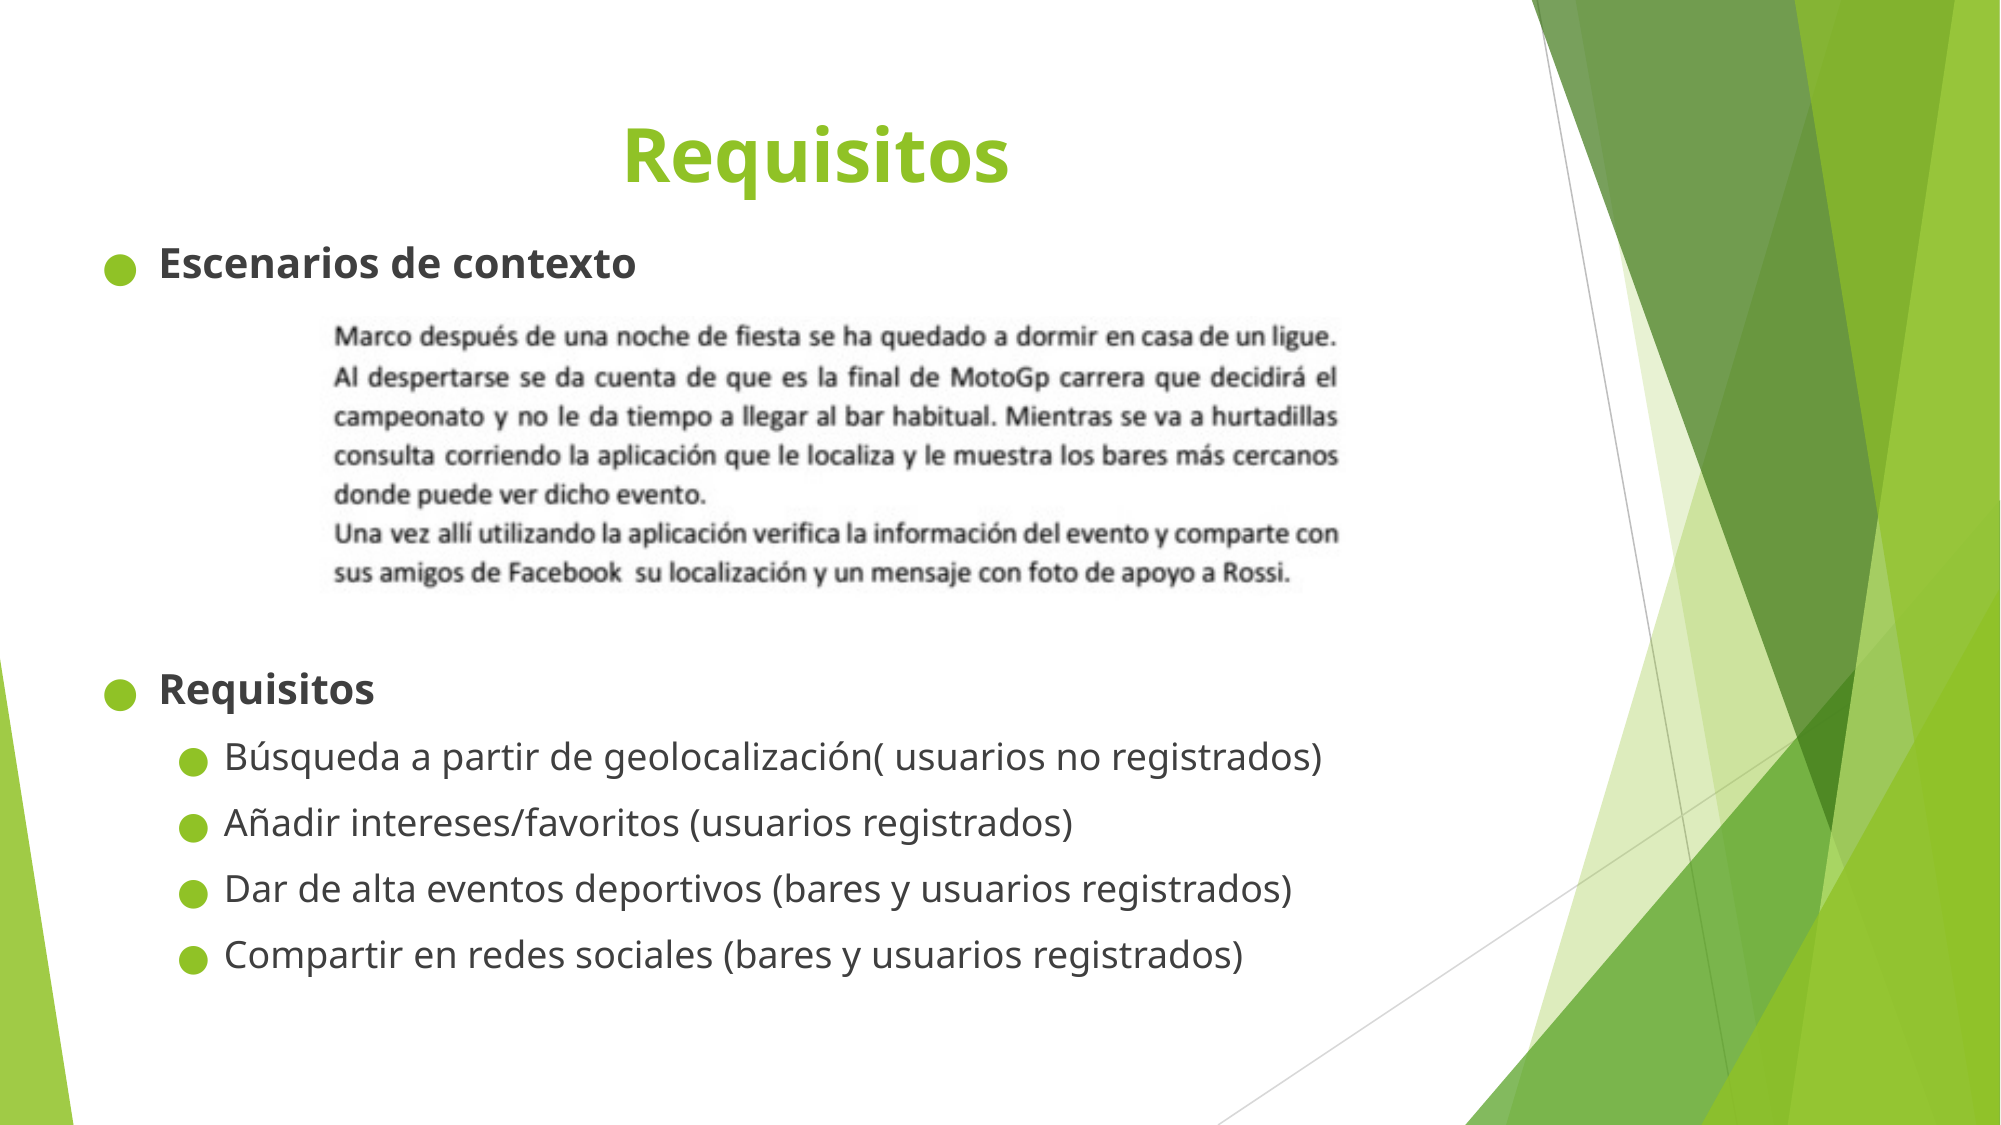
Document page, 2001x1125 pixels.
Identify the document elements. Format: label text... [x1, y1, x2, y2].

title Requisitos [111, 99, 1522, 317]
picture [286, 316, 1347, 611]
list Escenarios de contexto Requisitos Búsqueda a partir de geolocalización( usuarios no registrados) Añadir intereses/favoritos (usuarios registrados) Dar de alta eventos deportivos (bares y usuarios registrados) Compartir en redes sociales (bares y usuarios registrados) [86, 229, 1498, 1071]
